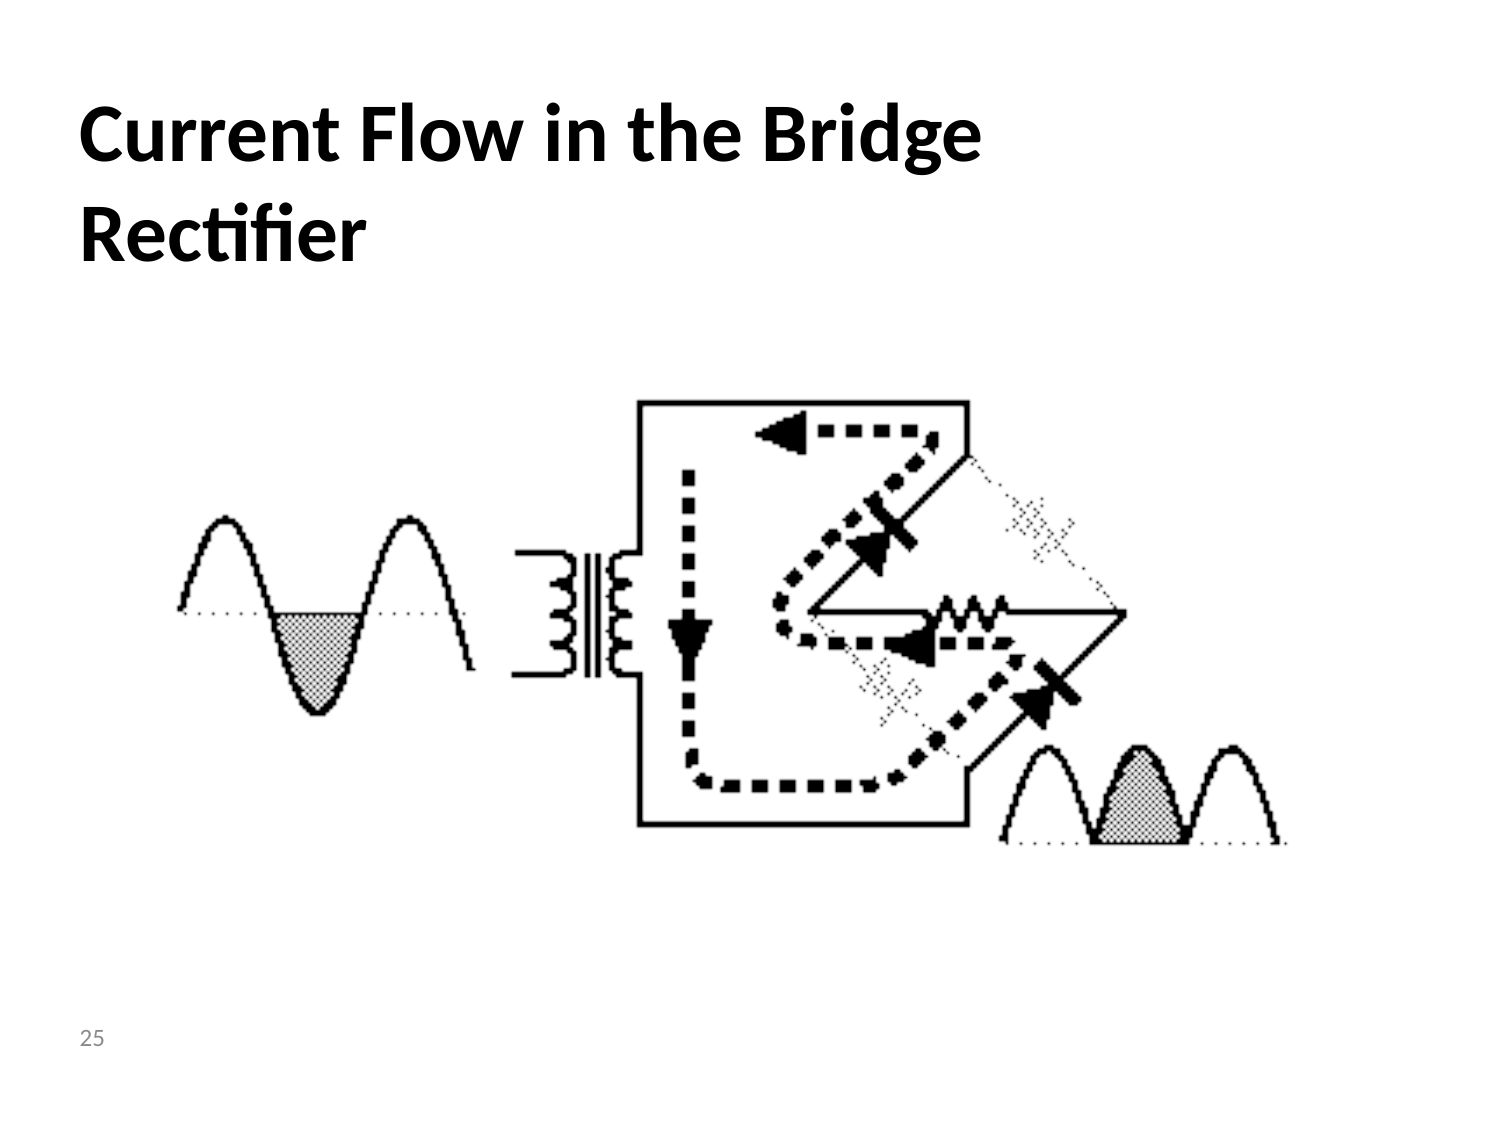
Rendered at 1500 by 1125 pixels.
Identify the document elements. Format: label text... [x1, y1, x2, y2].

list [170, 373, 1306, 865]
slide_number 25 [64, 1006, 415, 1067]
title Current Flow in the Bridge Rectifier [64, 171, 1244, 285]
